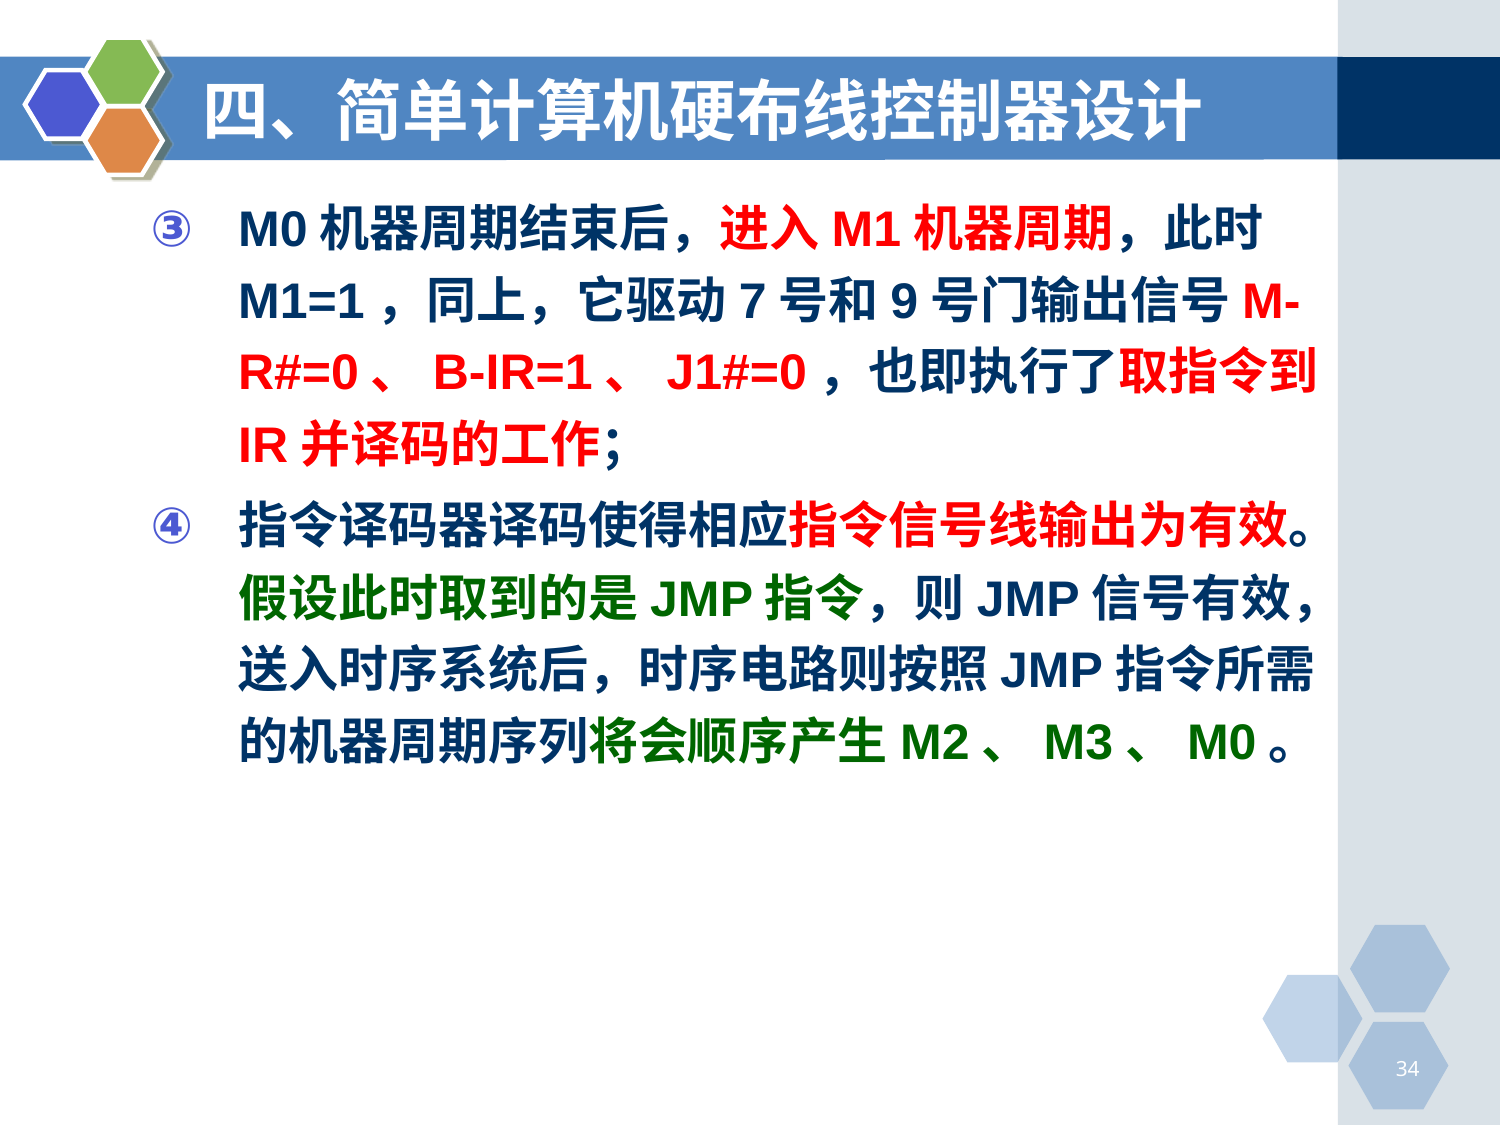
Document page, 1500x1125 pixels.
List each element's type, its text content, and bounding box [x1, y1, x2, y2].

title 四、简单计算机硬布线控制器设计 [187, 62, 1288, 155]
list M0机器周期结束后，进入M1机器周期，此时M1=1，同上，它驱动7号和9号门输出信号M-R#=0、B-IR=1、J1#=0，也即执行了取指令到IR并译码的工作； 指令译码器译码使得相应指令信号线输出为有效。假设此时取到的是JMP指令，则JMP信号有效，送入时序系统后，时序电路则按照JMP指令所需的机器周期序列将会顺序产生M2、M3、M0。 [135, 176, 1341, 835]
slide_number 34 [1359, 1047, 1435, 1086]
